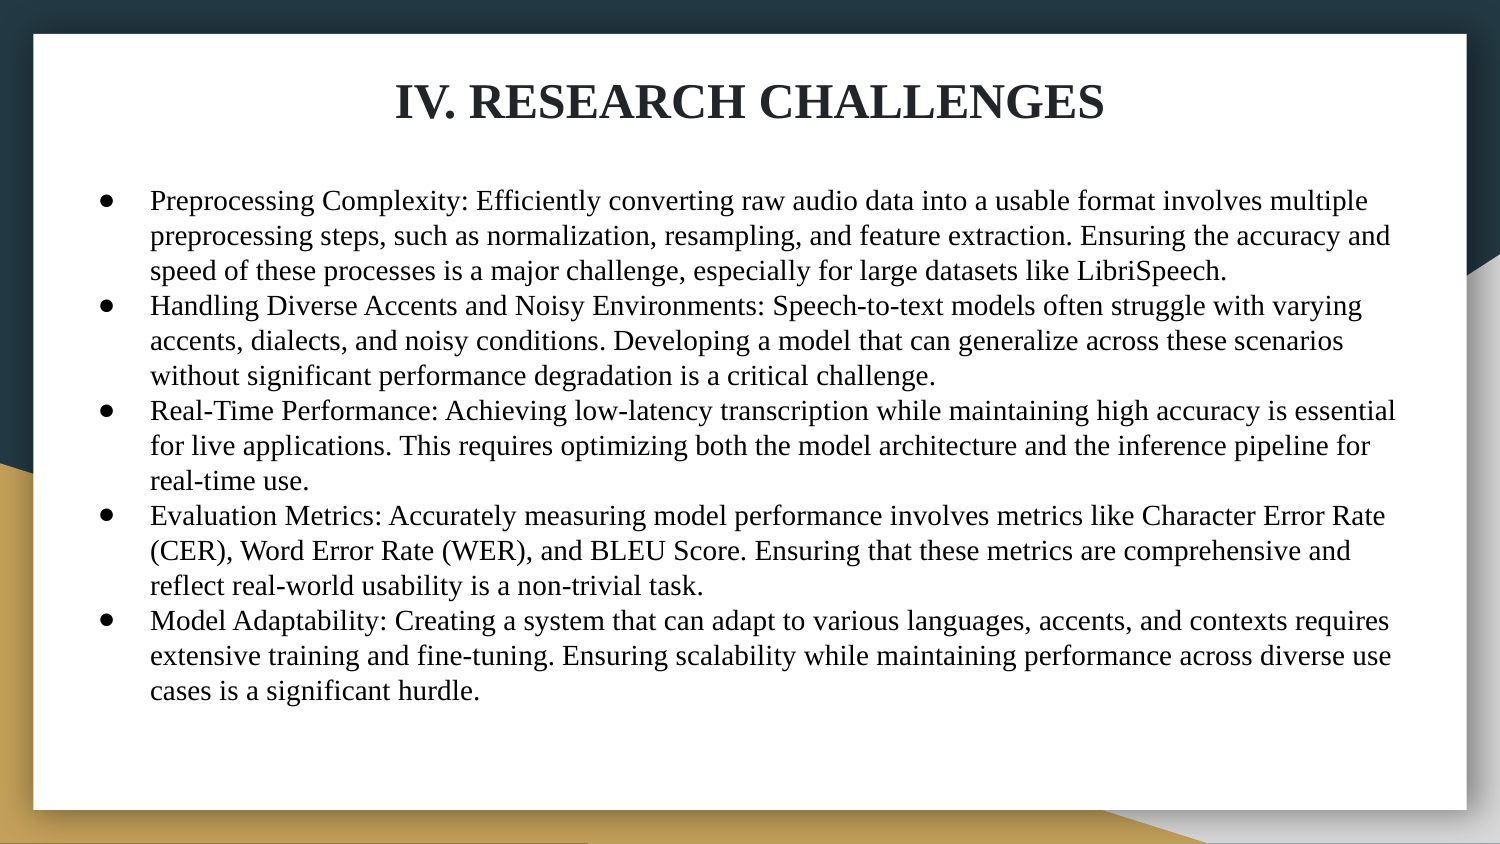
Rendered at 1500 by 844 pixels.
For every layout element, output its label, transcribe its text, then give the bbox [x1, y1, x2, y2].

title IV. RESEARCH CHALLENGES [374, 53, 1126, 150]
list Preprocessing Complexity: Efficiently converting raw audio data into a usable format involves multiple preprocessing steps, such as normalization, resampling, and feature extraction. Ensuring the accuracy and speed of these processes is a major challenge, especially for large datasets like LibriSpeech. Handling Diverse Accents and Noisy Environments: Speech-to-text models often struggle with varying accents, dialects, and noisy conditions. Developing a model that can generalize across these scenarios without significant performance degradation is a critical challenge. Real-Time Performance: Achieving low-latency transcription while maintaining high accuracy is essential for live applications. This requires optimizing both the model architecture and the inference pipeline for real-time use. Evaluation Metrics: Accurately measuring model performance involves metrics like Character Error Rate (CER), Word Error Rate (WER), and BLEU Score. Ensuring that these metrics are comprehensive and reflect real-world usability is a non-trivial task. Model Adaptability: Creating a system that can adapt to various languages, accents, and contexts requires extensive training and fine-tuning. Ensuring scalability while maintaining performance across diverse use cases is a significant hurdle. [59, 166, 1441, 754]
